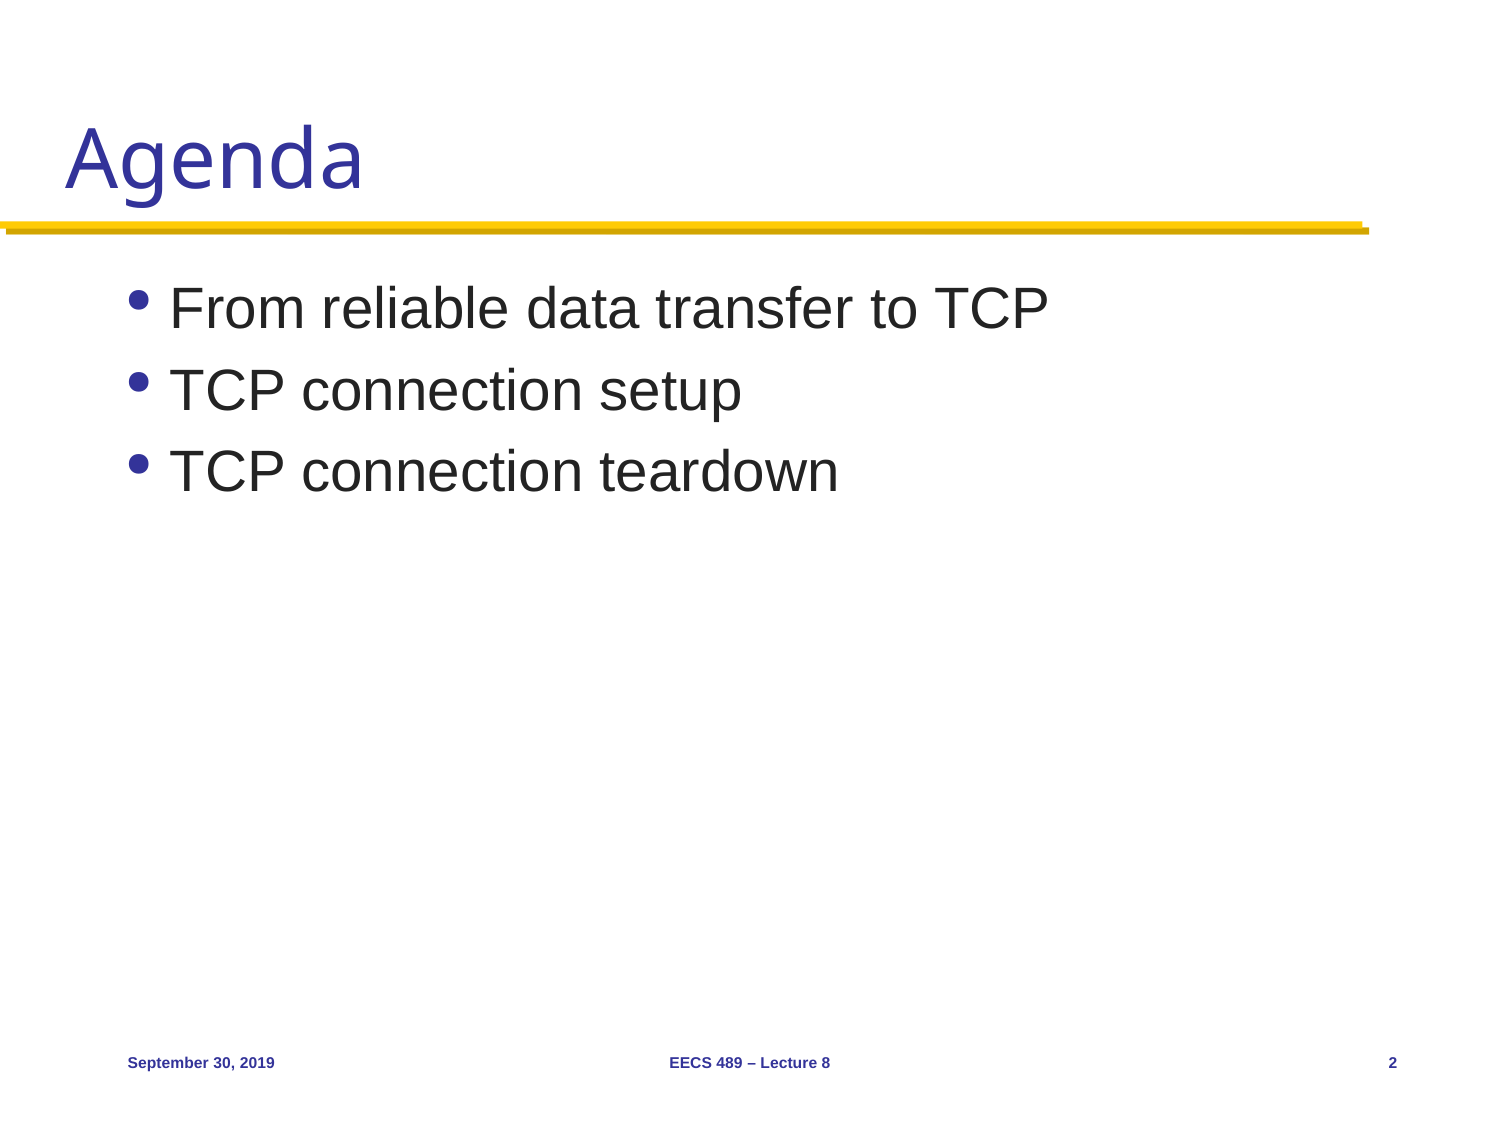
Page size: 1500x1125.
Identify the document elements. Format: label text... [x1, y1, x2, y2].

footer EECS 489 – Lecture 8 [512, 1024, 988, 1101]
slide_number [112, 1024, 426, 1101]
title Agenda [49, 24, 1451, 213]
list From reliable data transfer to TCP TCP connection setup TCP connection teardown [112, 262, 1413, 988]
slide_number 2 [1312, 1024, 1413, 1101]
